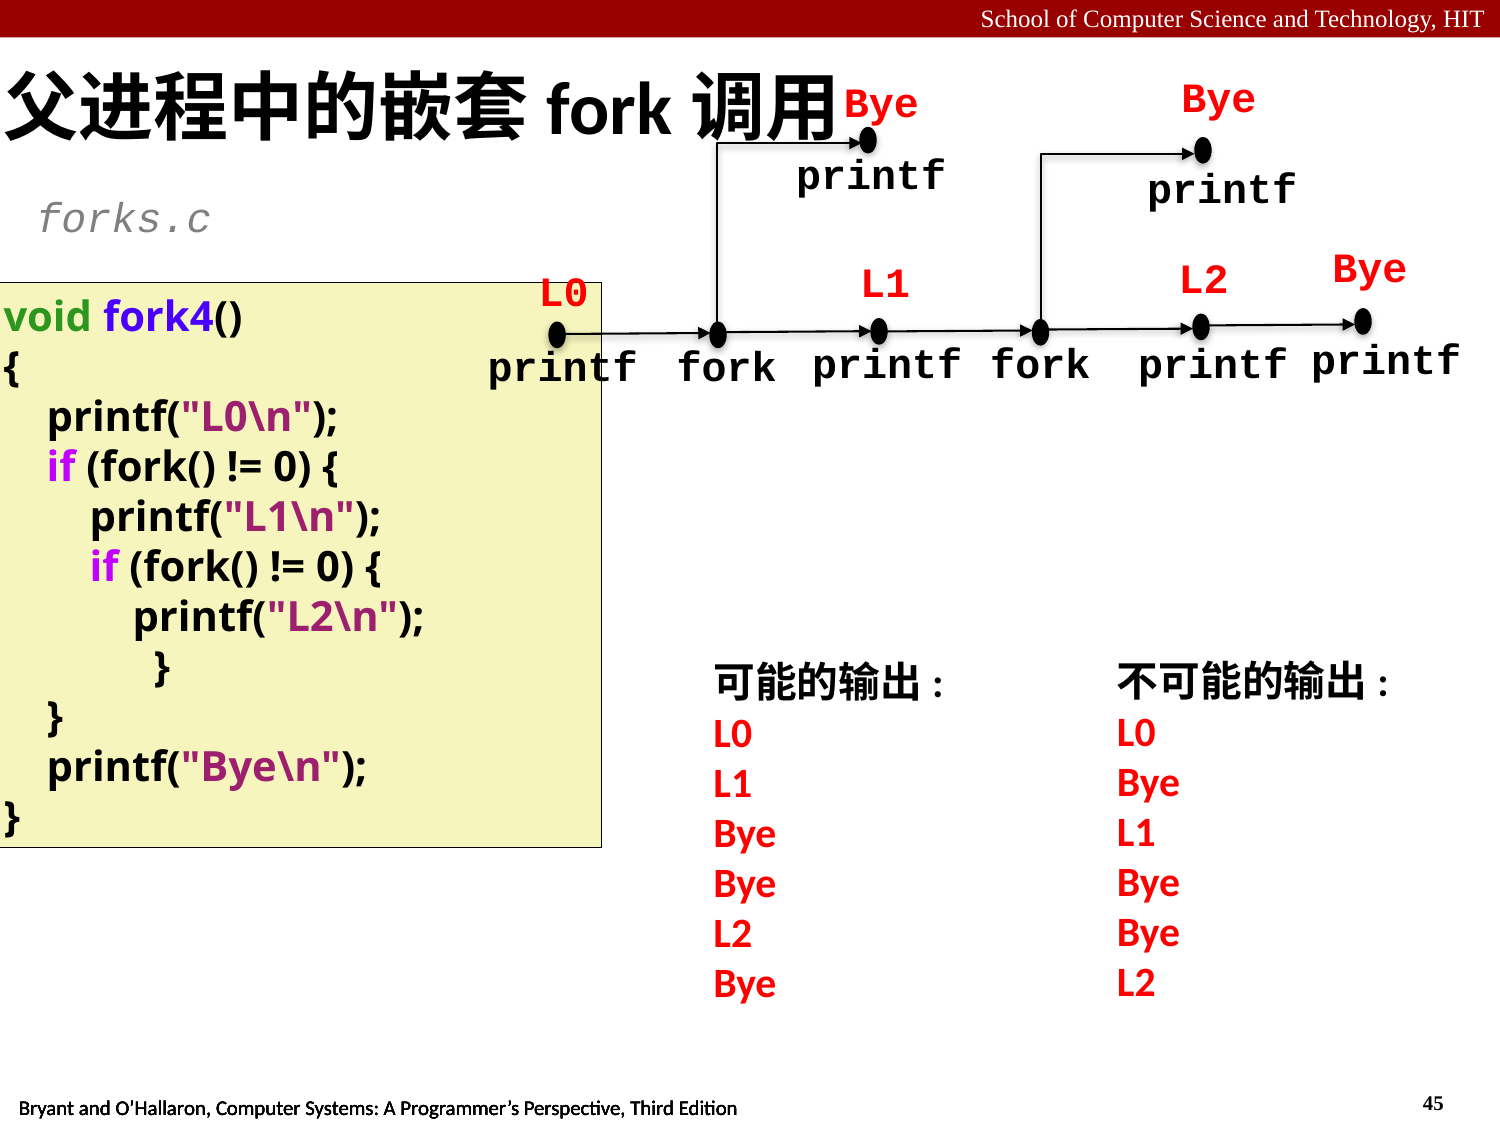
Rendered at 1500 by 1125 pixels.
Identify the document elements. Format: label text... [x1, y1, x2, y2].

text_box void fork4() { printf("L0\n"); if (fork() != 0) { printf("L1\n"); if (fork() != 0) { printf("L2\n"); } } printf("Bye\n"); } [0, 282, 602, 848]
title 父进程中的嵌套fork调用 [0, 37, 1307, 173]
text_box 可能的输出: L0 L1 Bye Bye L2 Bye [698, 648, 959, 1014]
text_box forks.c [21, 186, 227, 250]
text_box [471, 63, 1490, 437]
text_box 不可能的输出: L0 Bye L1 Bye Bye L2 [1102, 647, 1404, 1012]
